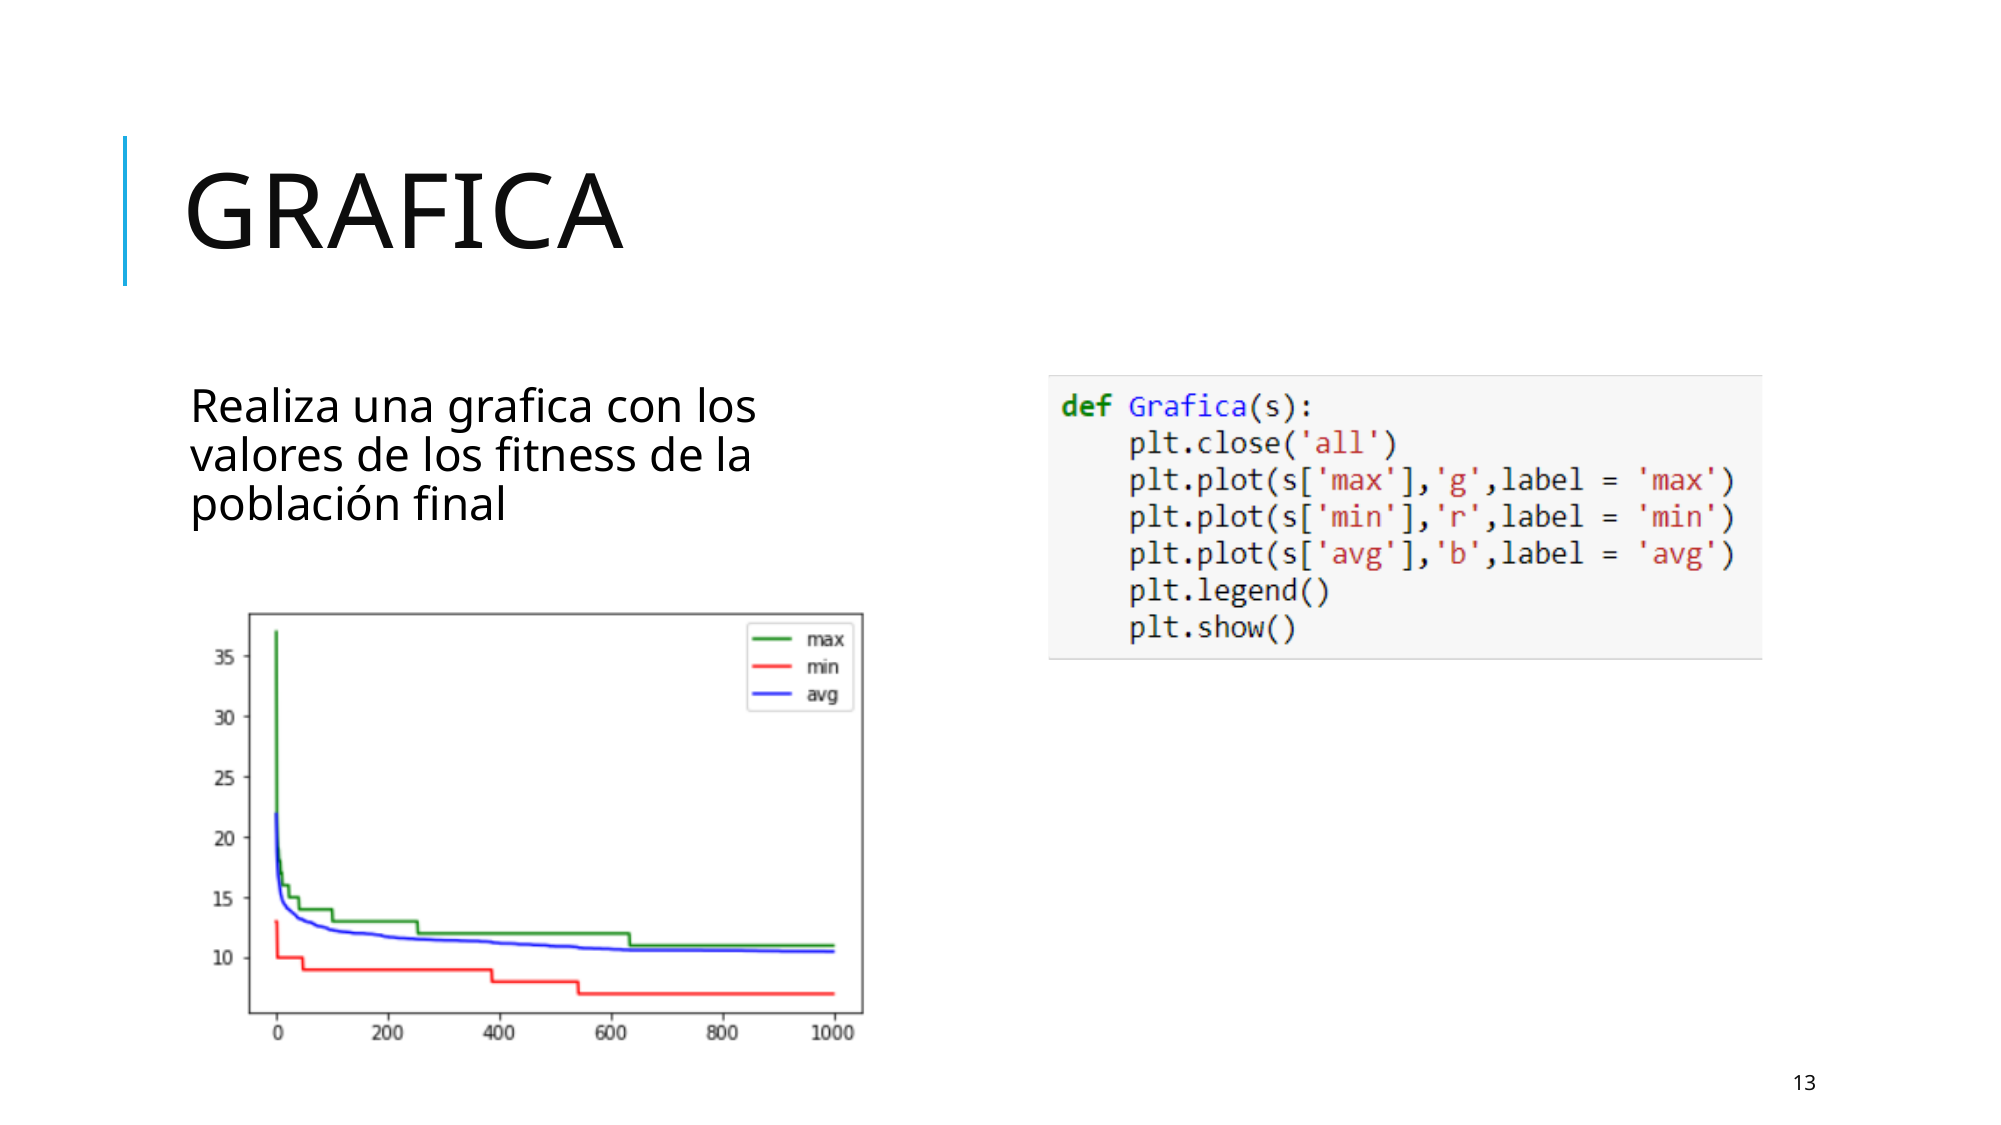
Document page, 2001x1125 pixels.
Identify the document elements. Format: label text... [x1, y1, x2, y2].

title Grafica [168, 96, 1763, 342]
slide_number 13 [1777, 1061, 1938, 1107]
picture [1048, 374, 1763, 661]
list Realiza una grafica con los valores de los fitness de la población final [168, 375, 907, 525]
picture [199, 606, 875, 1055]
